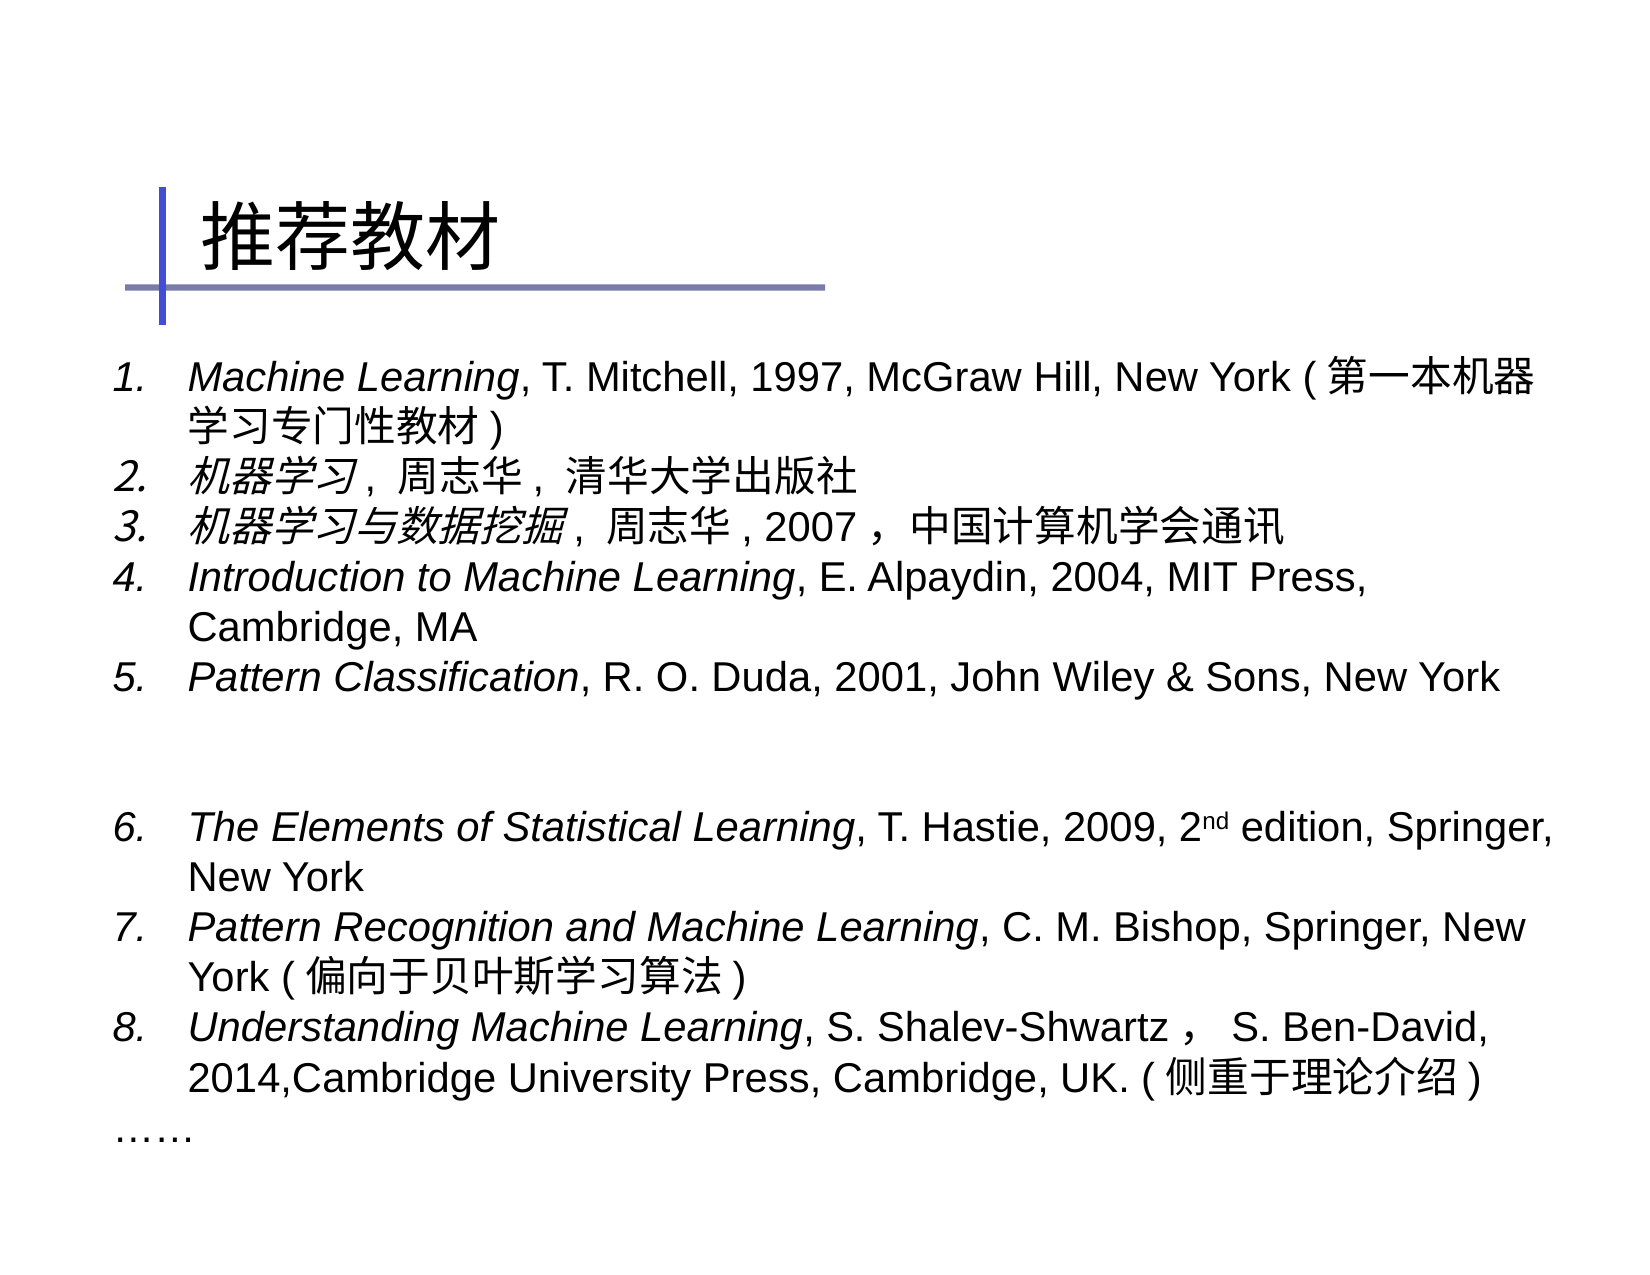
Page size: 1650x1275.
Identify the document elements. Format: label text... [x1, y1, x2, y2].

title 推荐教材 [200, 189, 1450, 281]
list Machine Learning, T. Mitchell, 1997, McGraw Hill, New York (第一本机器学习专门性教材) 机器学习, 周志华, 清华大学出版社 机器学习与数据挖掘, 周志华, 2007，中国计算机学会通讯 Introduction to Machine Learning, E. Alpaydin, 2004, MIT Press, Cambridge, MA Pattern Classification, R. O. Duda, 2001, John Wiley & Sons, New York The Elements of Statistical Learning, T. Hastie, 2009, 2nd edition, Springer, New York Pattern Recognition and Machine Learning, C. M. Bishop, Springer, New York (偏向于贝叶斯学习算法) Understanding Machine Learning, S. Shalev-Shwartz，S. Ben-David, 2014,Cambridge University Press, Cambridge, UK. (侧重于理论介绍) …… [112, 350, 1563, 1158]
